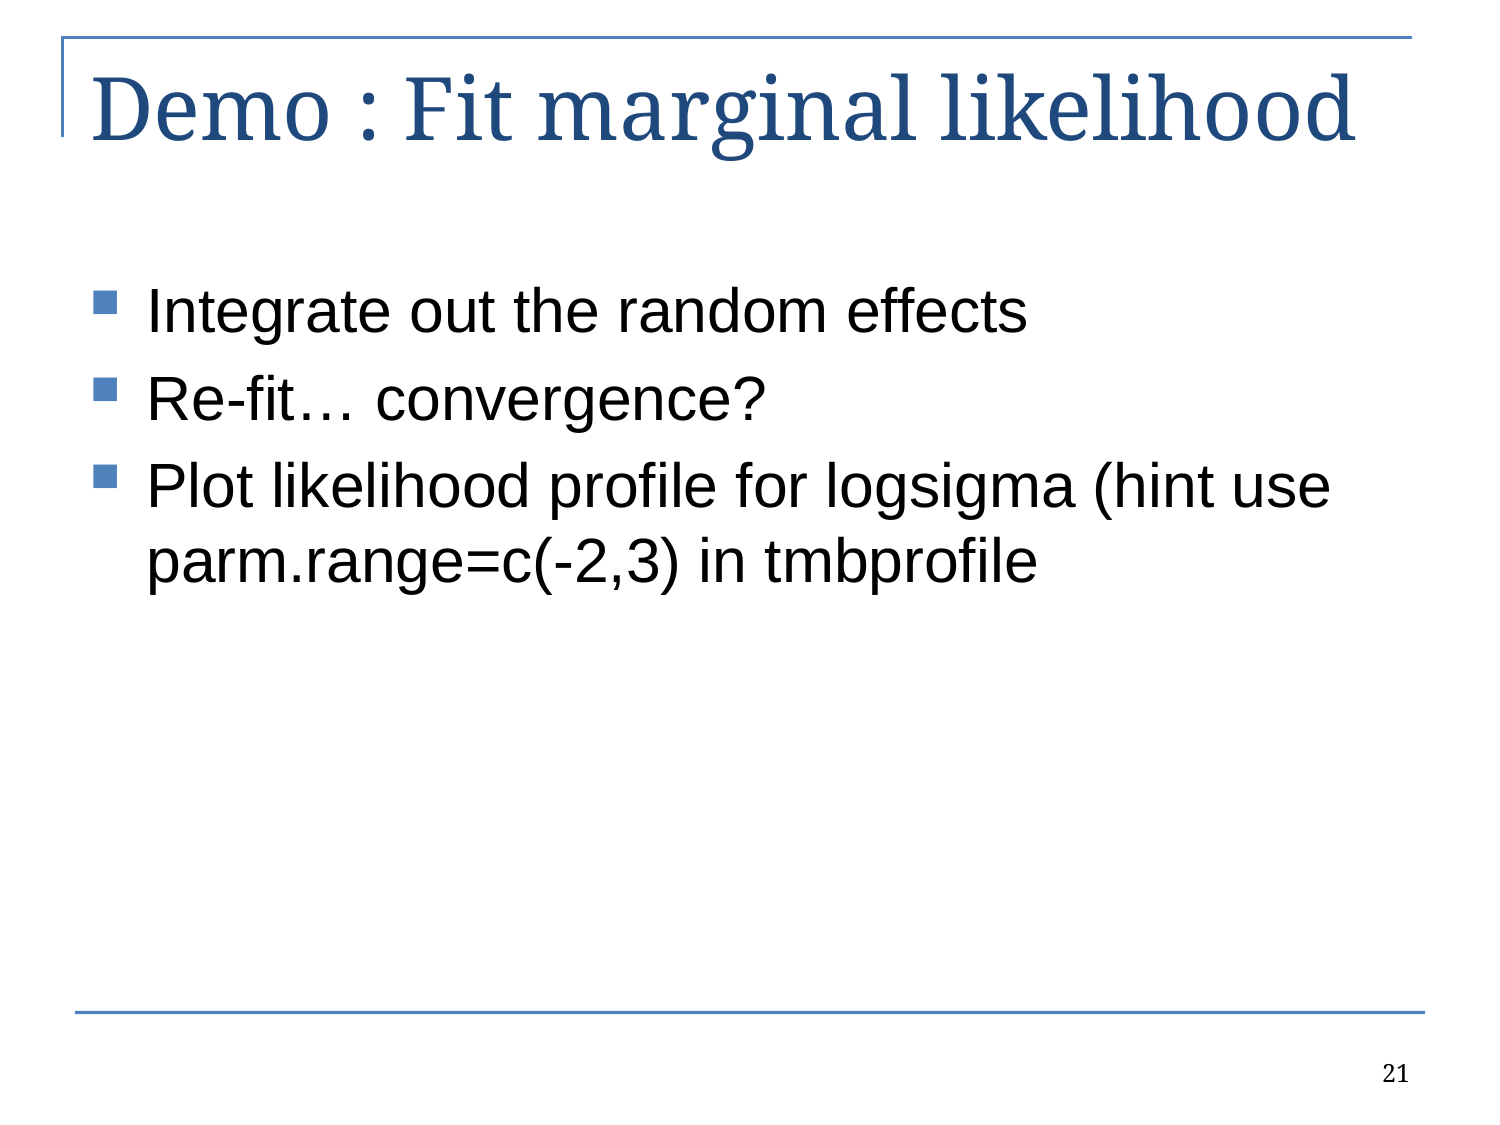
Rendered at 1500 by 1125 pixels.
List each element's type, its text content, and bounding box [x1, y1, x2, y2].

title Demo : Fit marginal likelihood [75, 45, 1425, 233]
slide_number 21 [1074, 1023, 1426, 1100]
list Integrate out the random effects Re-fit… convergence? Plot likelihood profile for logsigma (hint use parm.range=c(-2,3) in tmbprofile [75, 262, 1425, 1006]
